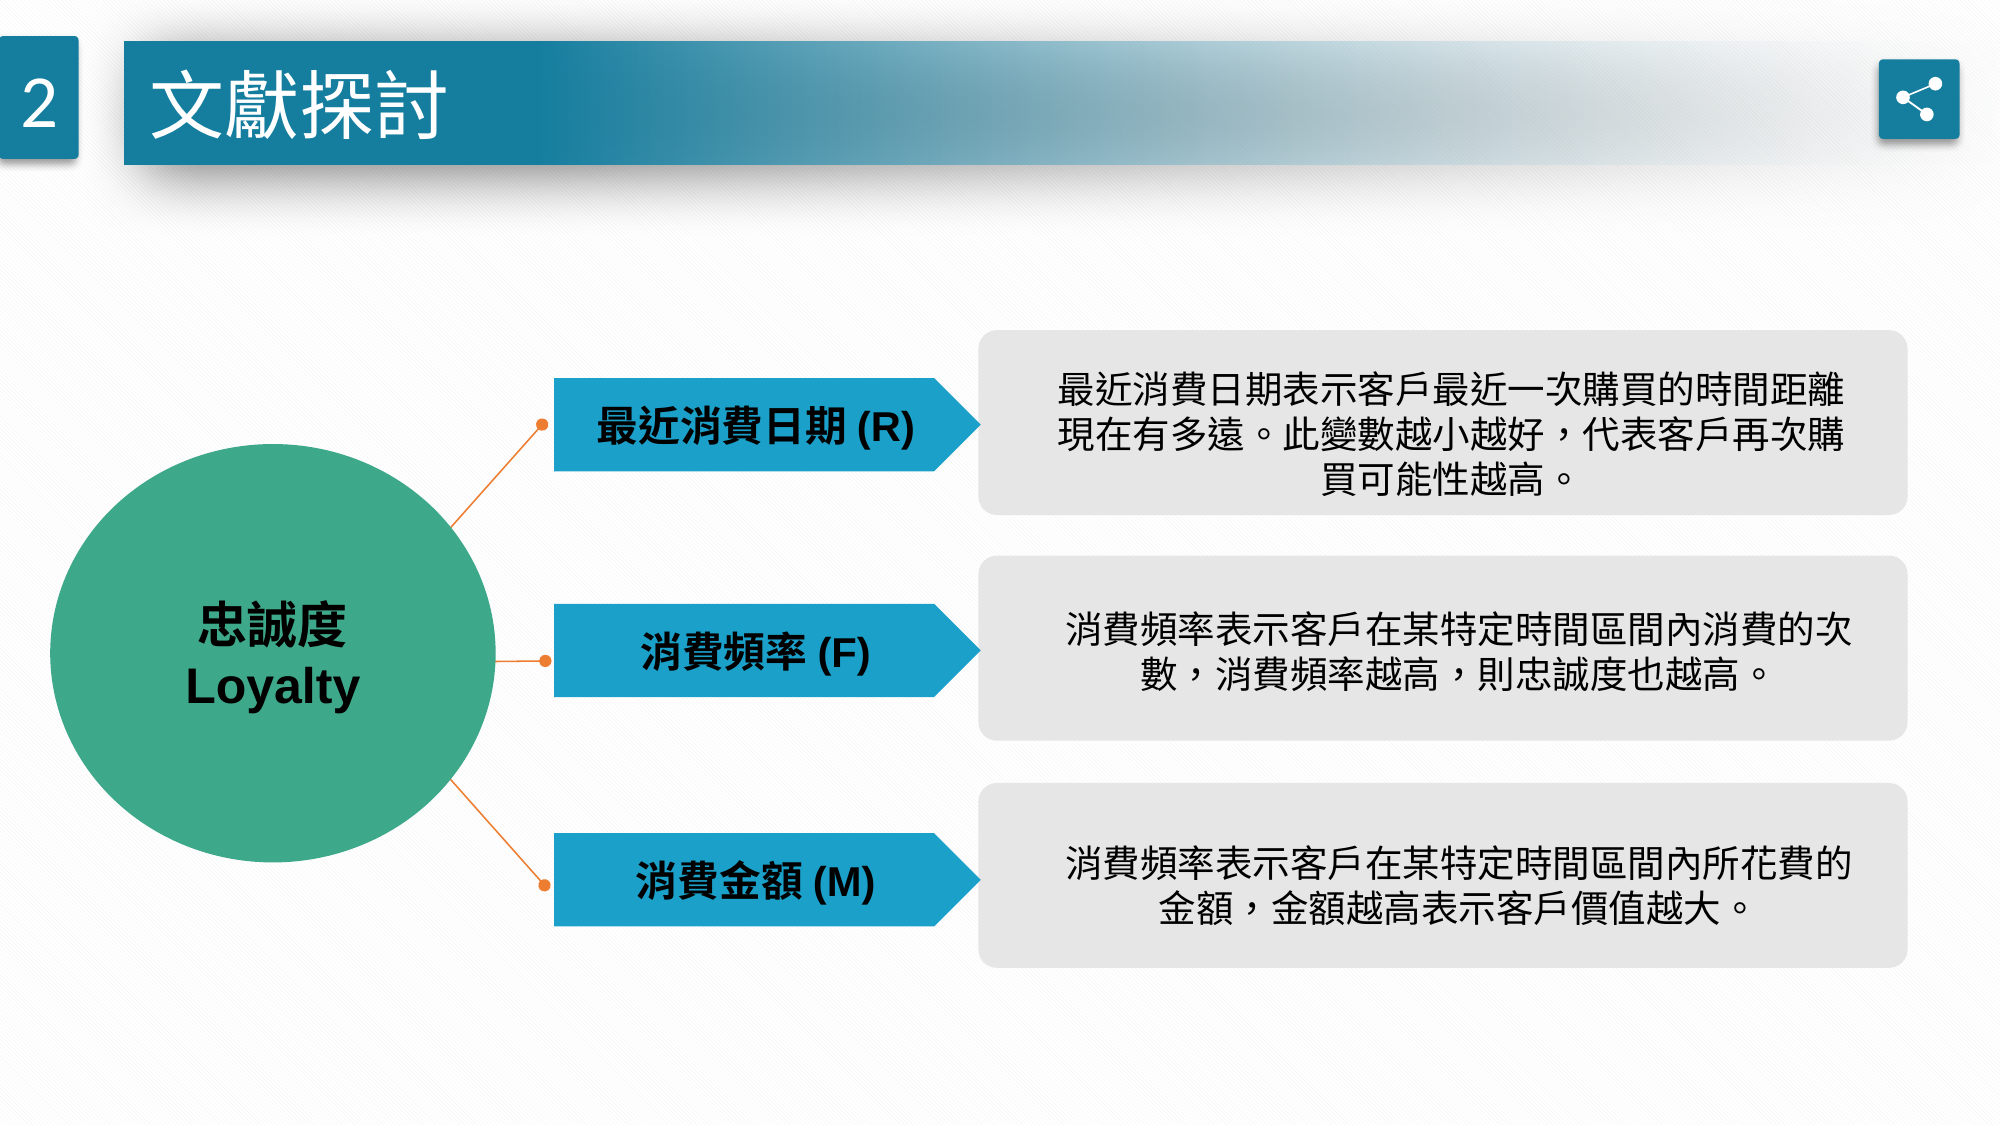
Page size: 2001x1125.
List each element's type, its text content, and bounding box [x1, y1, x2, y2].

text_box [135, 17, 181, 138]
text_box [451, 779, 551, 892]
text_box [978, 555, 1908, 741]
text_box 2 [0, 34, 80, 160]
text_box 文獻探討 [134, 51, 465, 157]
text_box [496, 654, 552, 668]
text_box [451, 418, 549, 527]
text_box 最近消費日期表示客戶最近一次購買的時間距離現在有多遠。此變數越小越好，代表客戶再次購買可能性越高。 [1027, 403, 1876, 465]
text_box 消費金額(M) [554, 833, 981, 927]
text_box [978, 782, 1908, 968]
text_box 忠誠度 Loyalty [50, 444, 496, 863]
text_box [1877, 58, 1961, 140]
text_box 消費頻率(F) [554, 603, 981, 698]
text_box [1896, 76, 1943, 122]
text_box [978, 330, 1908, 516]
text_box 最近消費日期(R) [554, 378, 981, 472]
text_box [124, 40, 2000, 165]
text_box 消費頻率表示客戶在某特定時間區間內所花費的金額，金額越高表示客戶價值越大。 [1042, 854, 1876, 915]
text_box 消費頻率表示客戶在某特定時間區間內消費的次數，消費頻率越高，則忠誠度也越高。 [1042, 621, 1876, 682]
